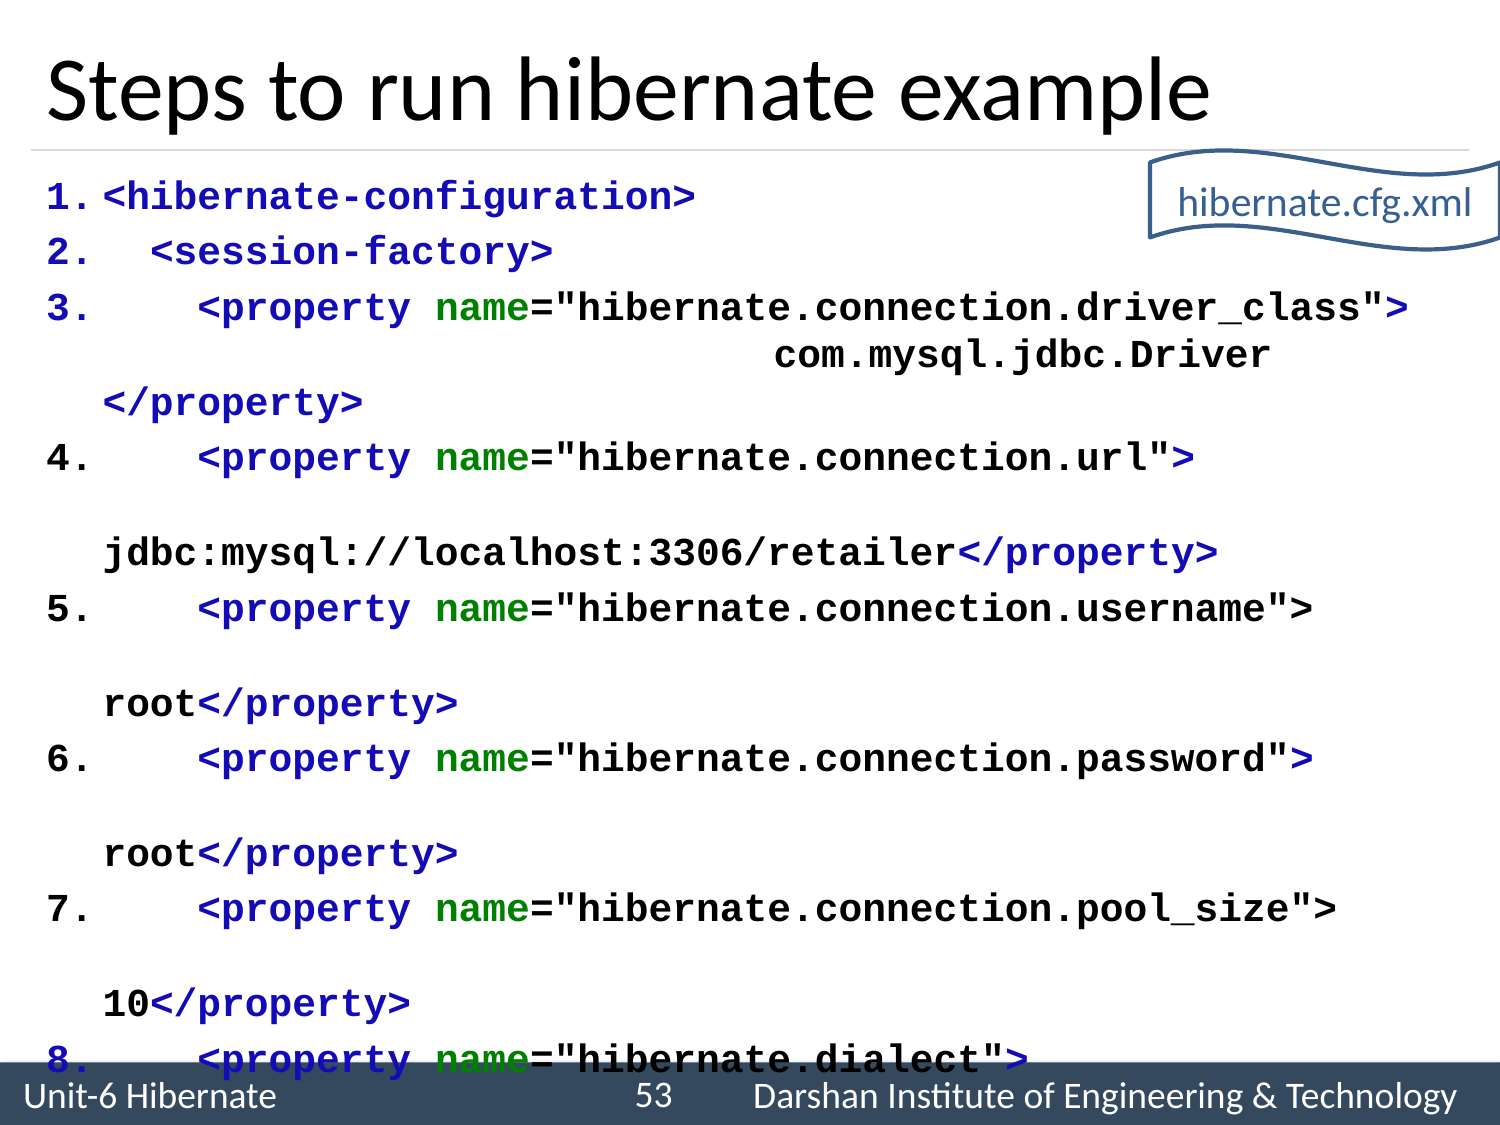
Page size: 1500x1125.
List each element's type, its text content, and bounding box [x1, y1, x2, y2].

title Steps to run hibernate example [31, 17, 1469, 150]
list <hibernate-configuration> <session-factory> <property name="hibernate.connection.driver_class"> com.mysql.jdbc.Driver </property> <property name="hibernate.connection.url"> jdbc:mysql://localhost:3306/retailer</property> <property name="hibernate.connection.username"> root</property> <property name="hibernate.connection.password"> root</property> <property name="hibernate.connection.pool_size"> 10</property> <property name="hibernate.dialect"> org.hibernate.dialect.MySQLDialect</property> [31, 162, 1469, 1038]
slide_number 53 [587, 1062, 688, 1123]
text_box hibernate.cfg.xml [1147, 148, 1500, 252]
